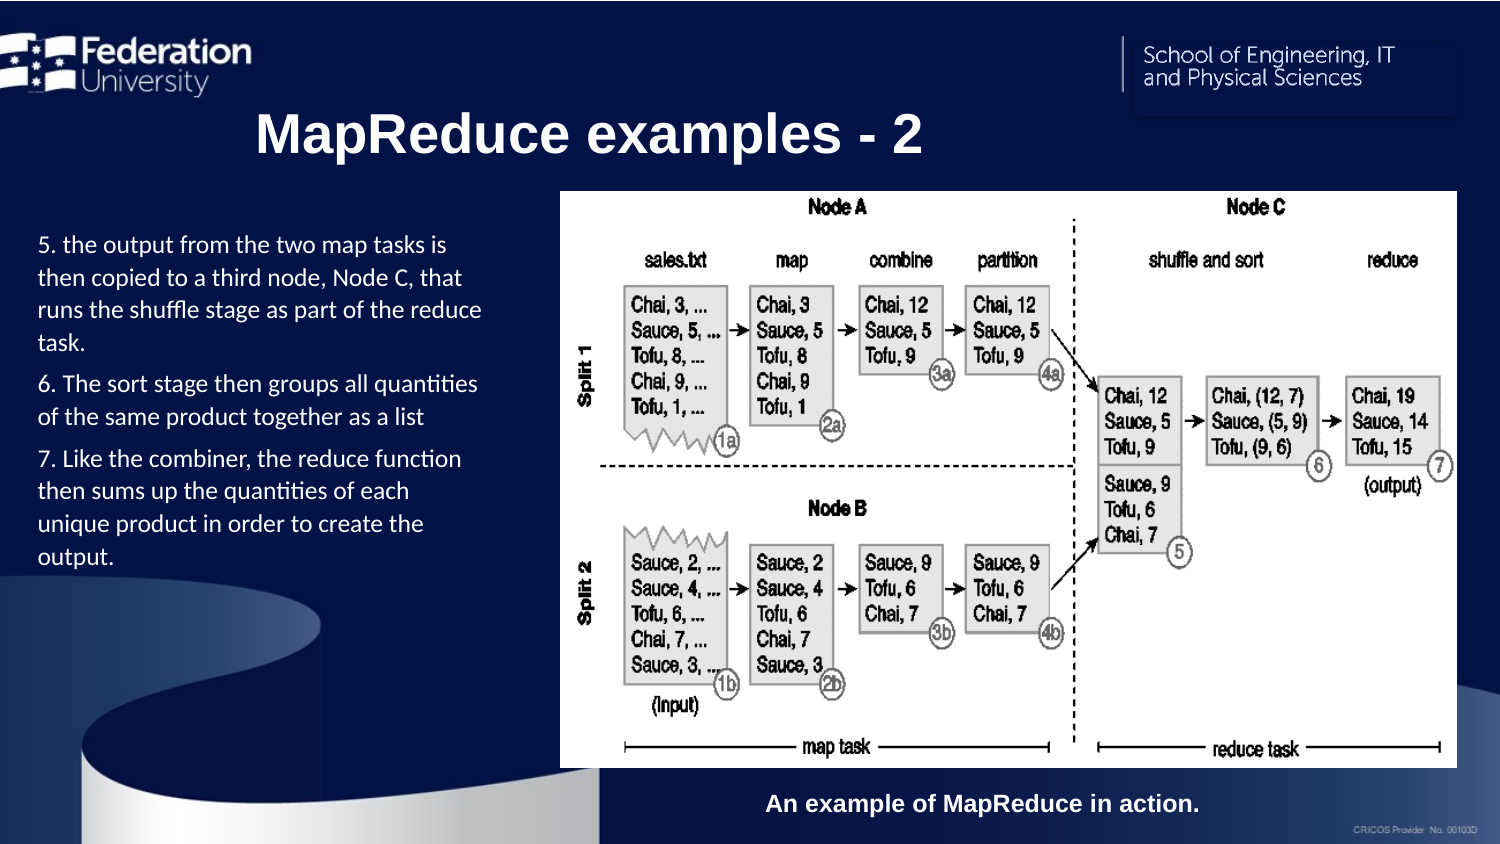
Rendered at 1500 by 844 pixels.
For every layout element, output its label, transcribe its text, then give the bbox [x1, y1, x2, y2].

title MapReduce examples - 2 [244, 74, 1257, 171]
picture [0, 0, 1500, 844]
title An example of MapReduce in action. [750, 780, 1321, 826]
list 5. the output from the two map tasks is then copied to a third node, Node C, that runs the shuffle stage as part of the reduce task. 6. The sort stage then groups all quantities of the same product together as a list 7. Like the combiner, the reduce function then sums up the quantities of each unique product in order to create the output. [22, 218, 502, 768]
